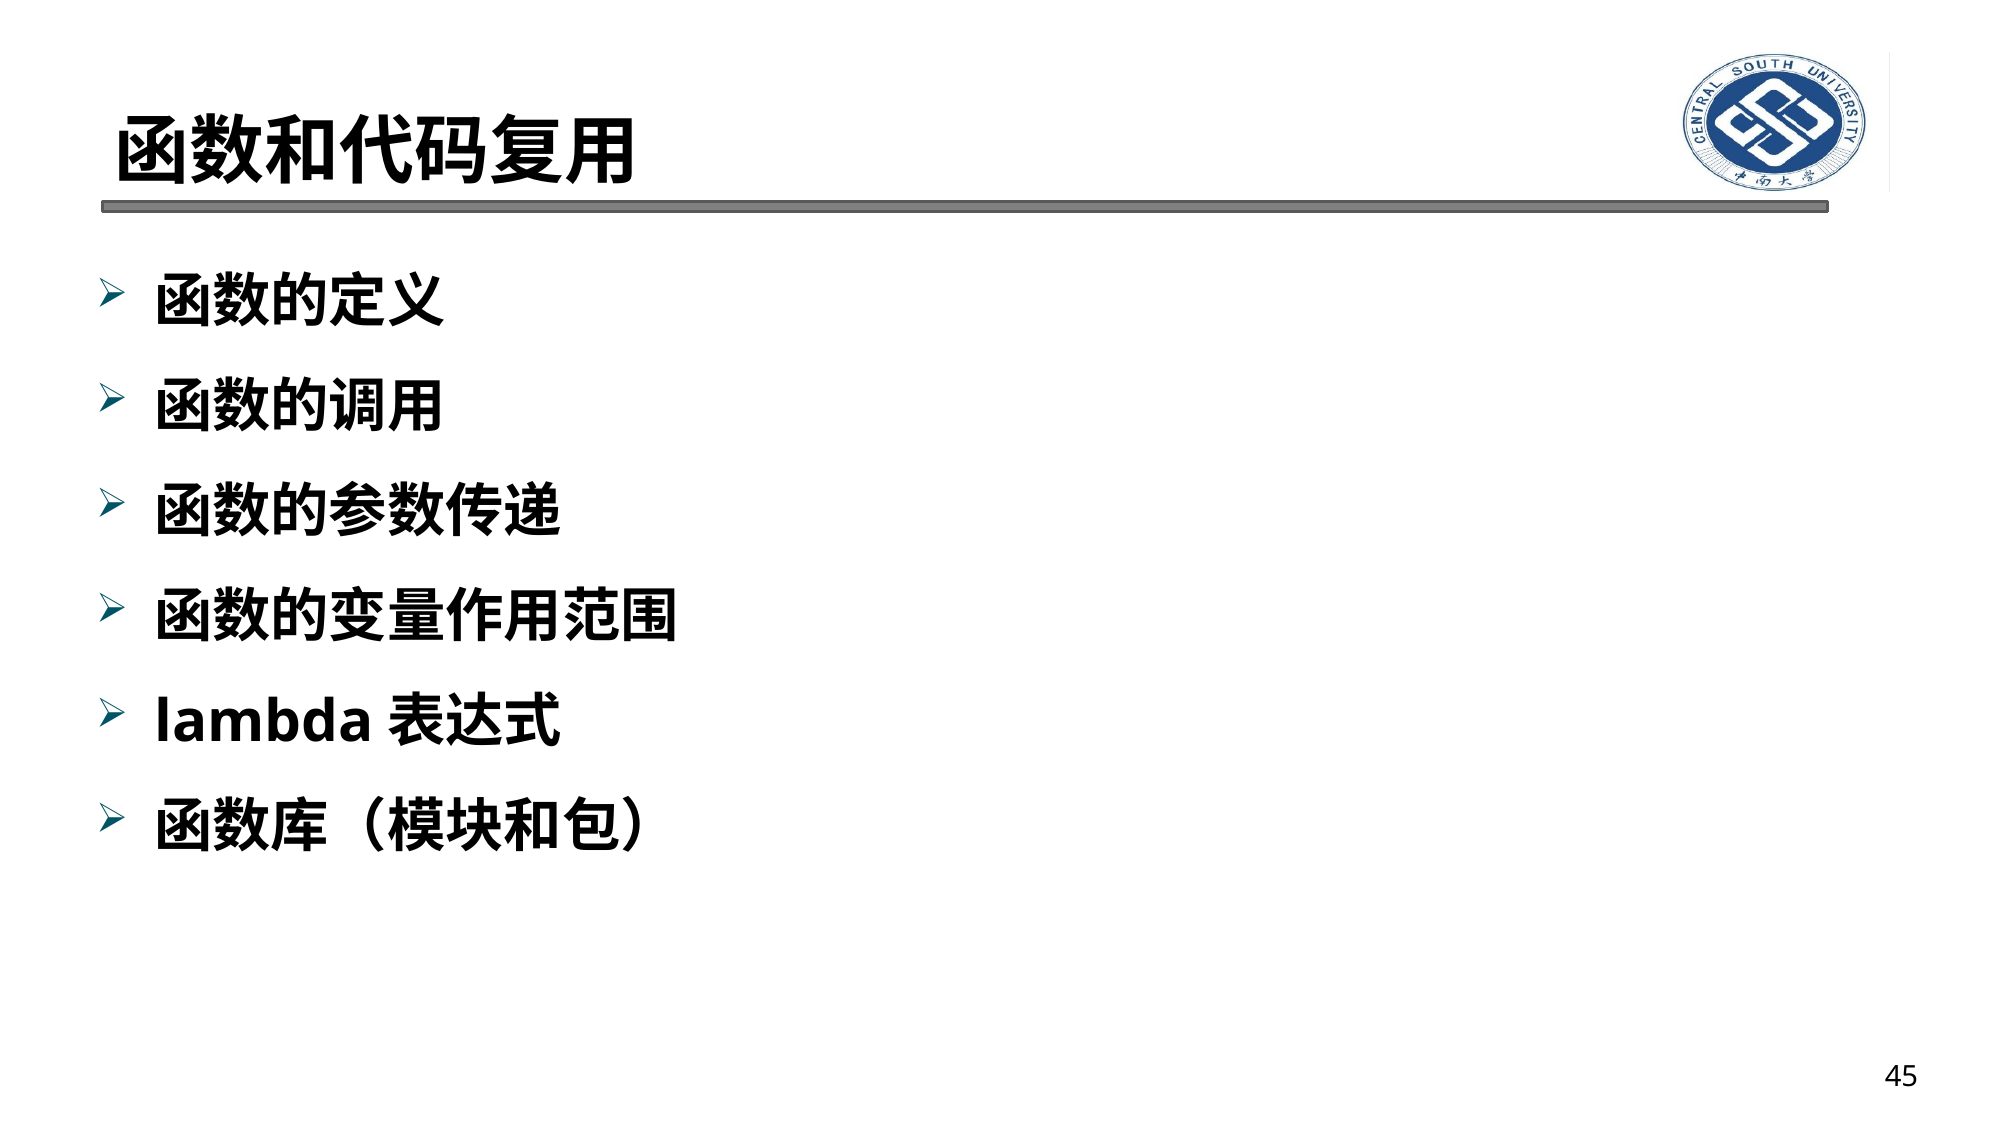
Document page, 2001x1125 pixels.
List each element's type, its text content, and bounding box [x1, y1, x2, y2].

slide_number 45 [1516, 1049, 1934, 1125]
title 函数和代码复用 [99, 12, 1805, 200]
picture [1805, 52, 1890, 192]
list 函数的定义 函数的调用 函数的参数传递 函数的变量作用范围 lambda表达式 函数库（模块和包） [81, 220, 1898, 1024]
